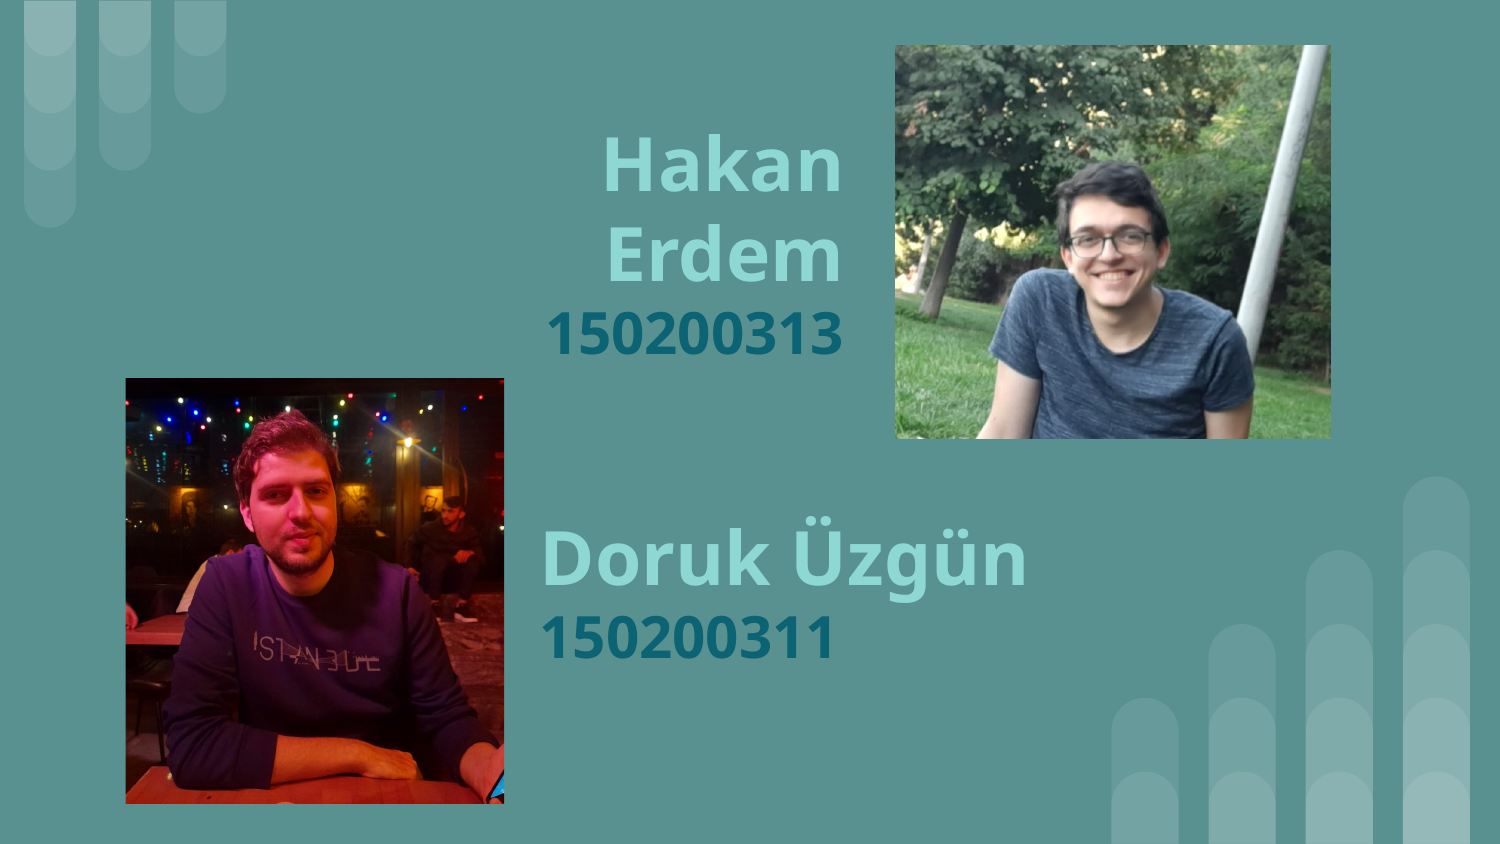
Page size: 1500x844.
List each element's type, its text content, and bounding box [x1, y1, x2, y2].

title Hakan Erdem 150200313 [343, 88, 860, 396]
title Doruk Üzgün 150200311 [524, 437, 1046, 745]
picture [125, 377, 505, 804]
picture [894, 45, 1331, 439]
